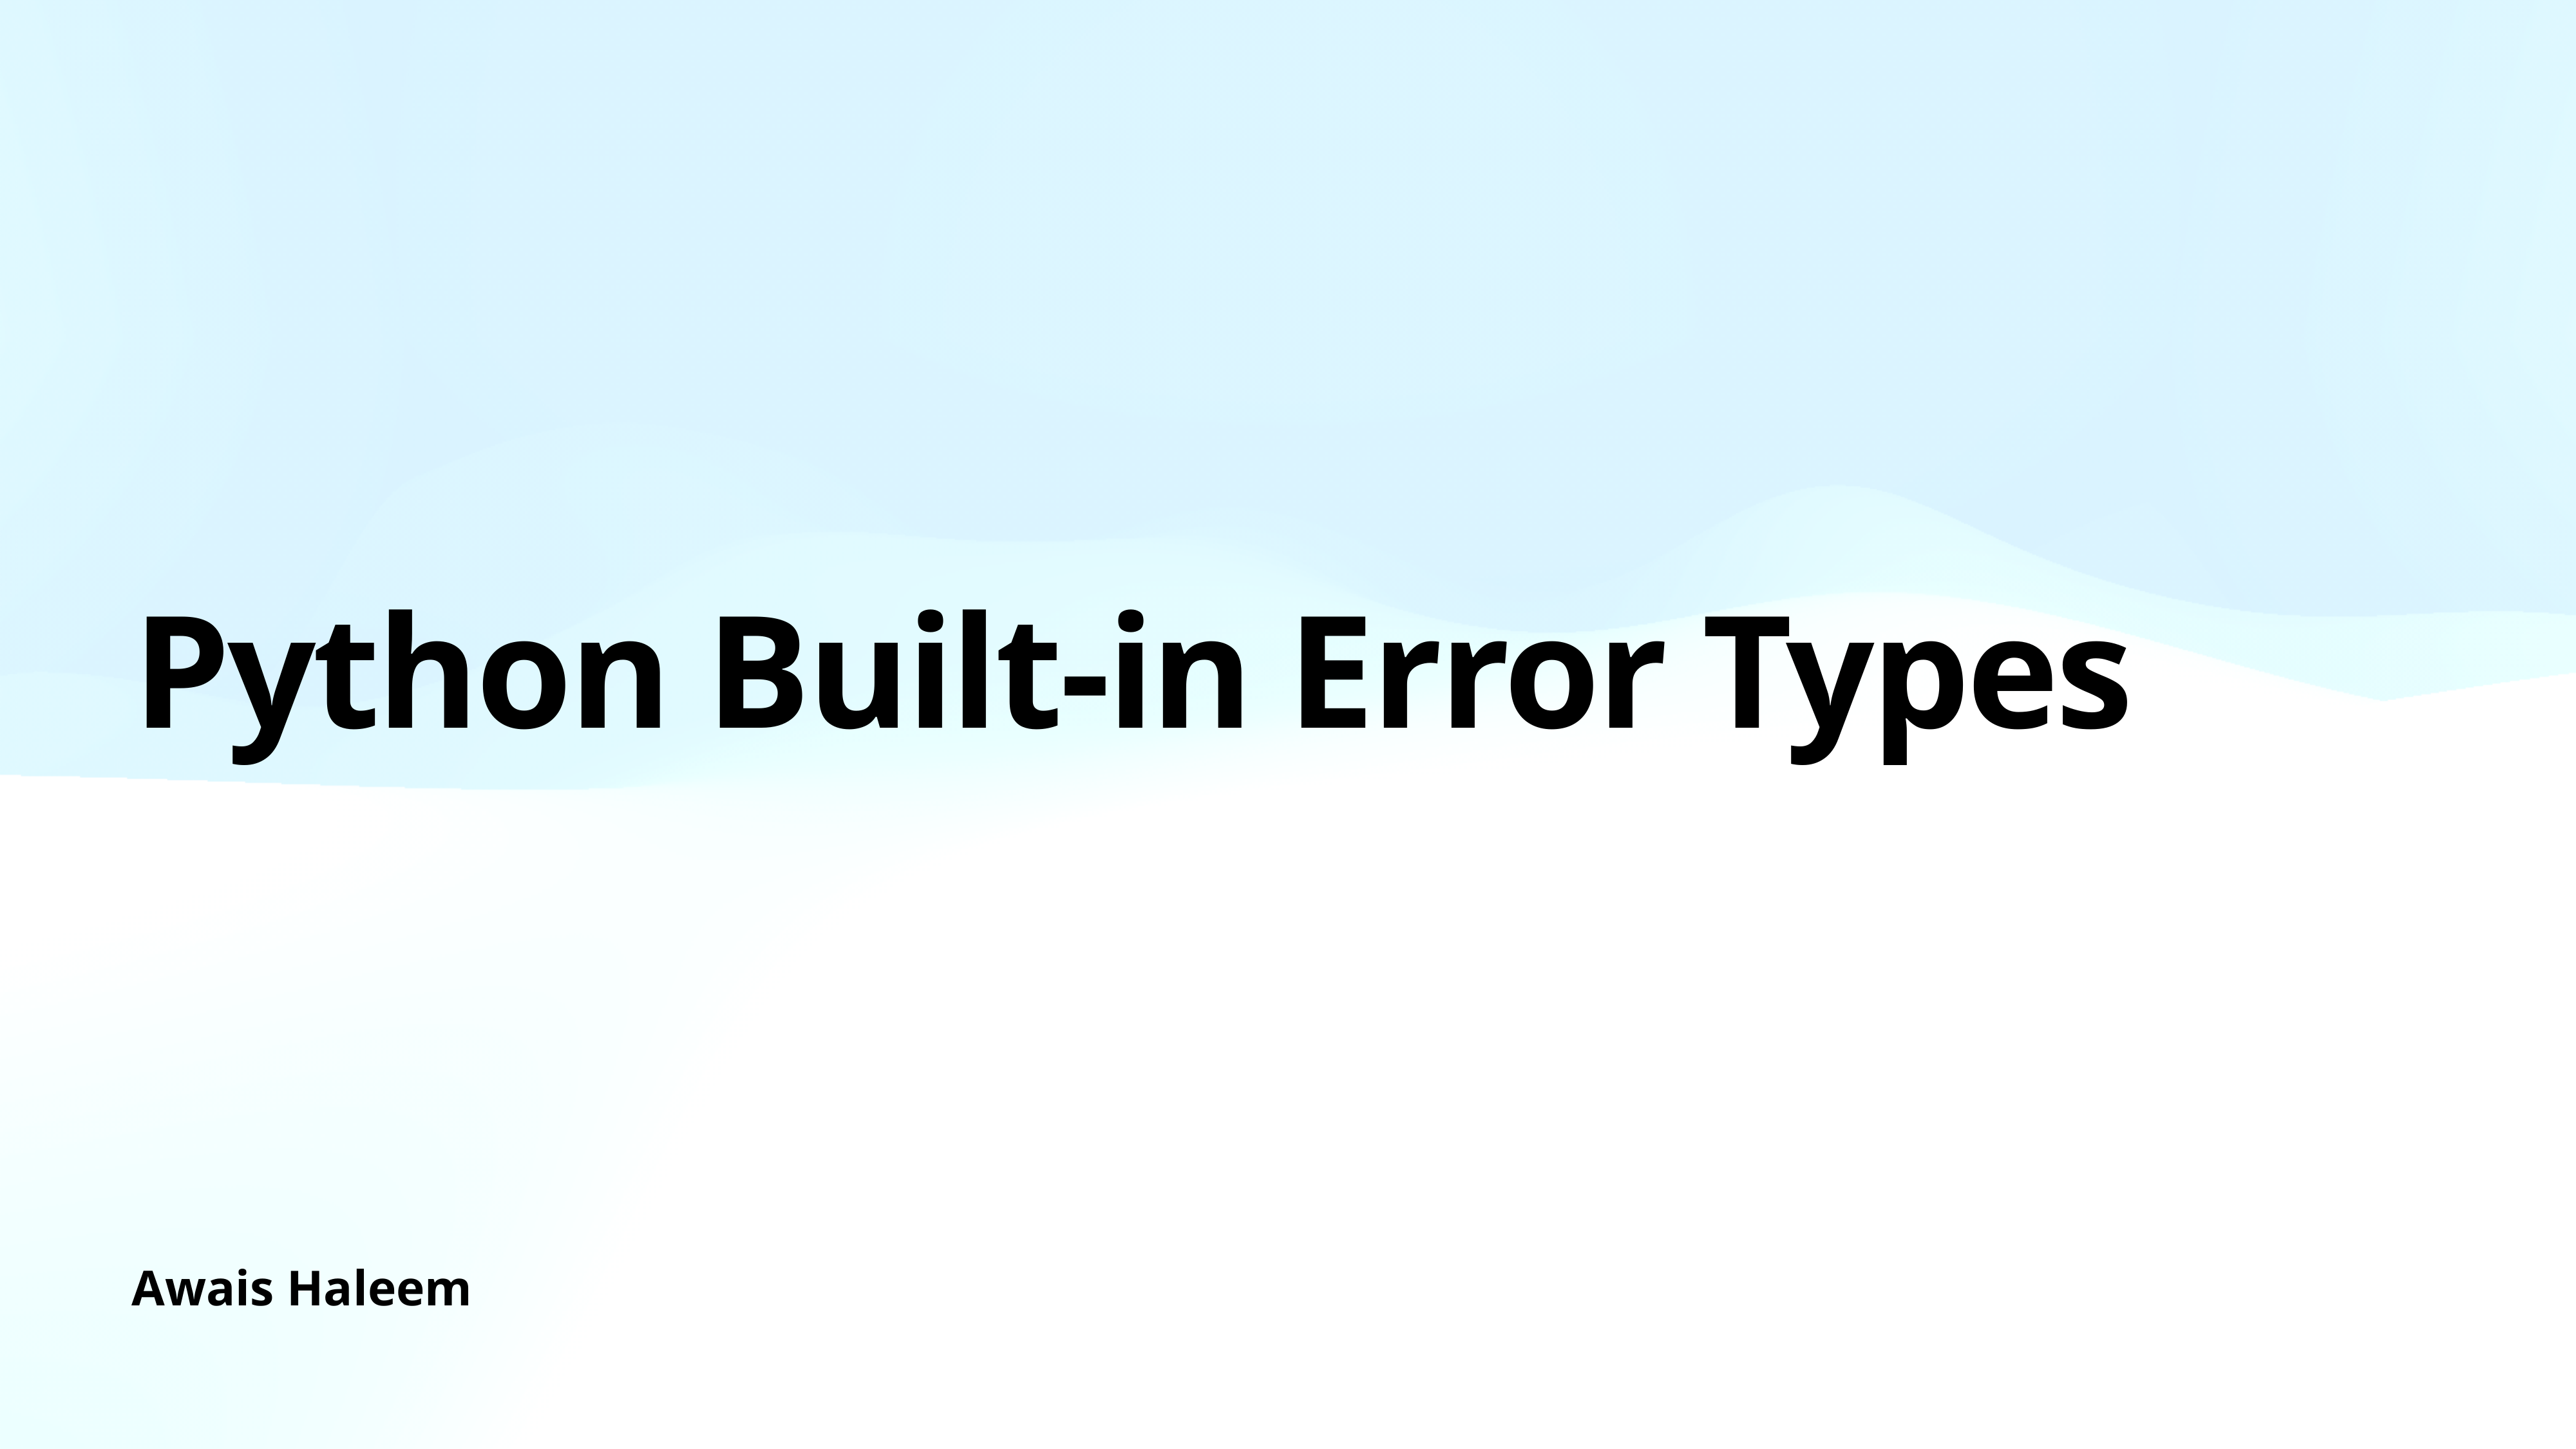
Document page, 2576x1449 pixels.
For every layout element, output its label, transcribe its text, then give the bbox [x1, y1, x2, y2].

picture [0, 0, 2576, 1449]
list Awais Haleem [126, 1252, 2448, 1321]
title Python Built-in Error Types [127, 271, 2449, 764]
